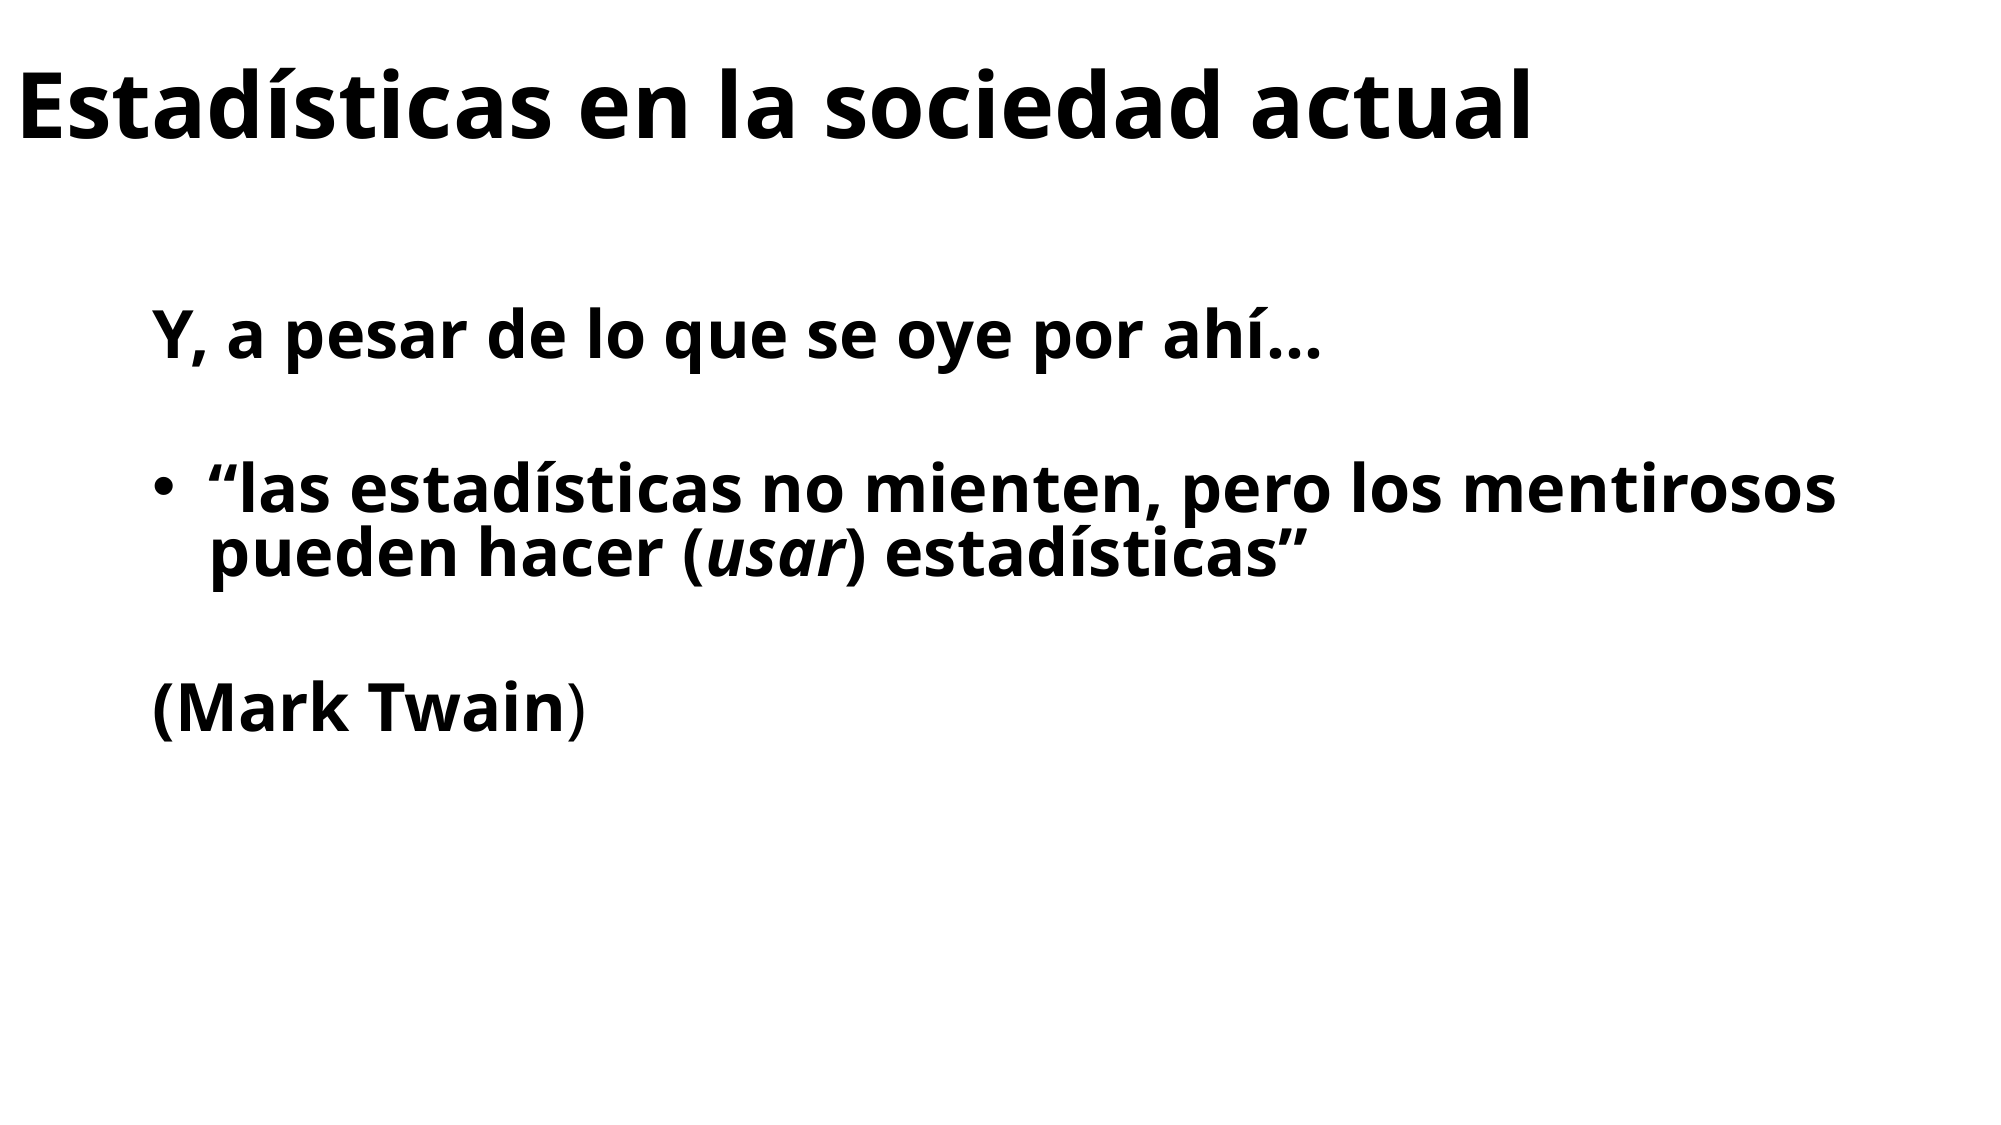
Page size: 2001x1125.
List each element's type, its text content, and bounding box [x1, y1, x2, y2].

list Y, a pesar de lo que se oye por ahí… “las estadísticas no mienten, pero los mentirosos pueden hacer (usar) estadísticas” (Mark Twain) [137, 299, 1863, 1014]
title Estadísticas en la sociedad actual [0, 0, 1725, 218]
